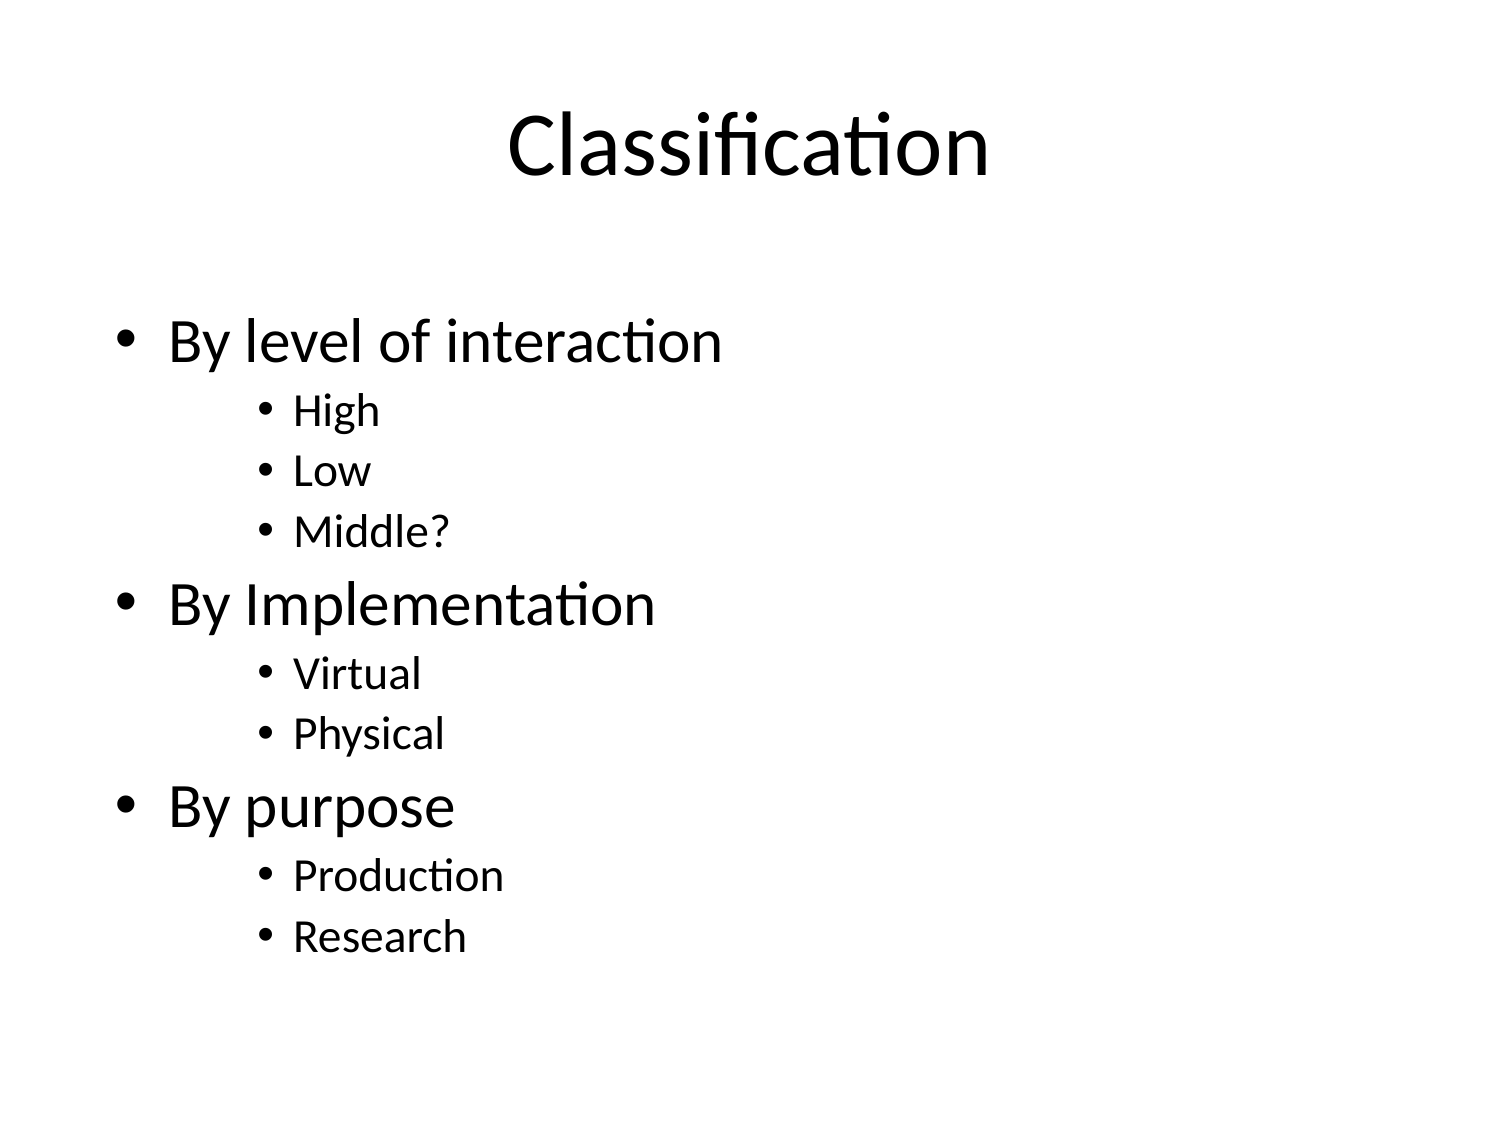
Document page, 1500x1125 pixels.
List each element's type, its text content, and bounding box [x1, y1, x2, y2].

list By level of interaction High Low Middle? By Implementation Virtual Physical By purpose Production Research [99, 299, 1375, 975]
title Classification [75, 45, 1425, 233]
